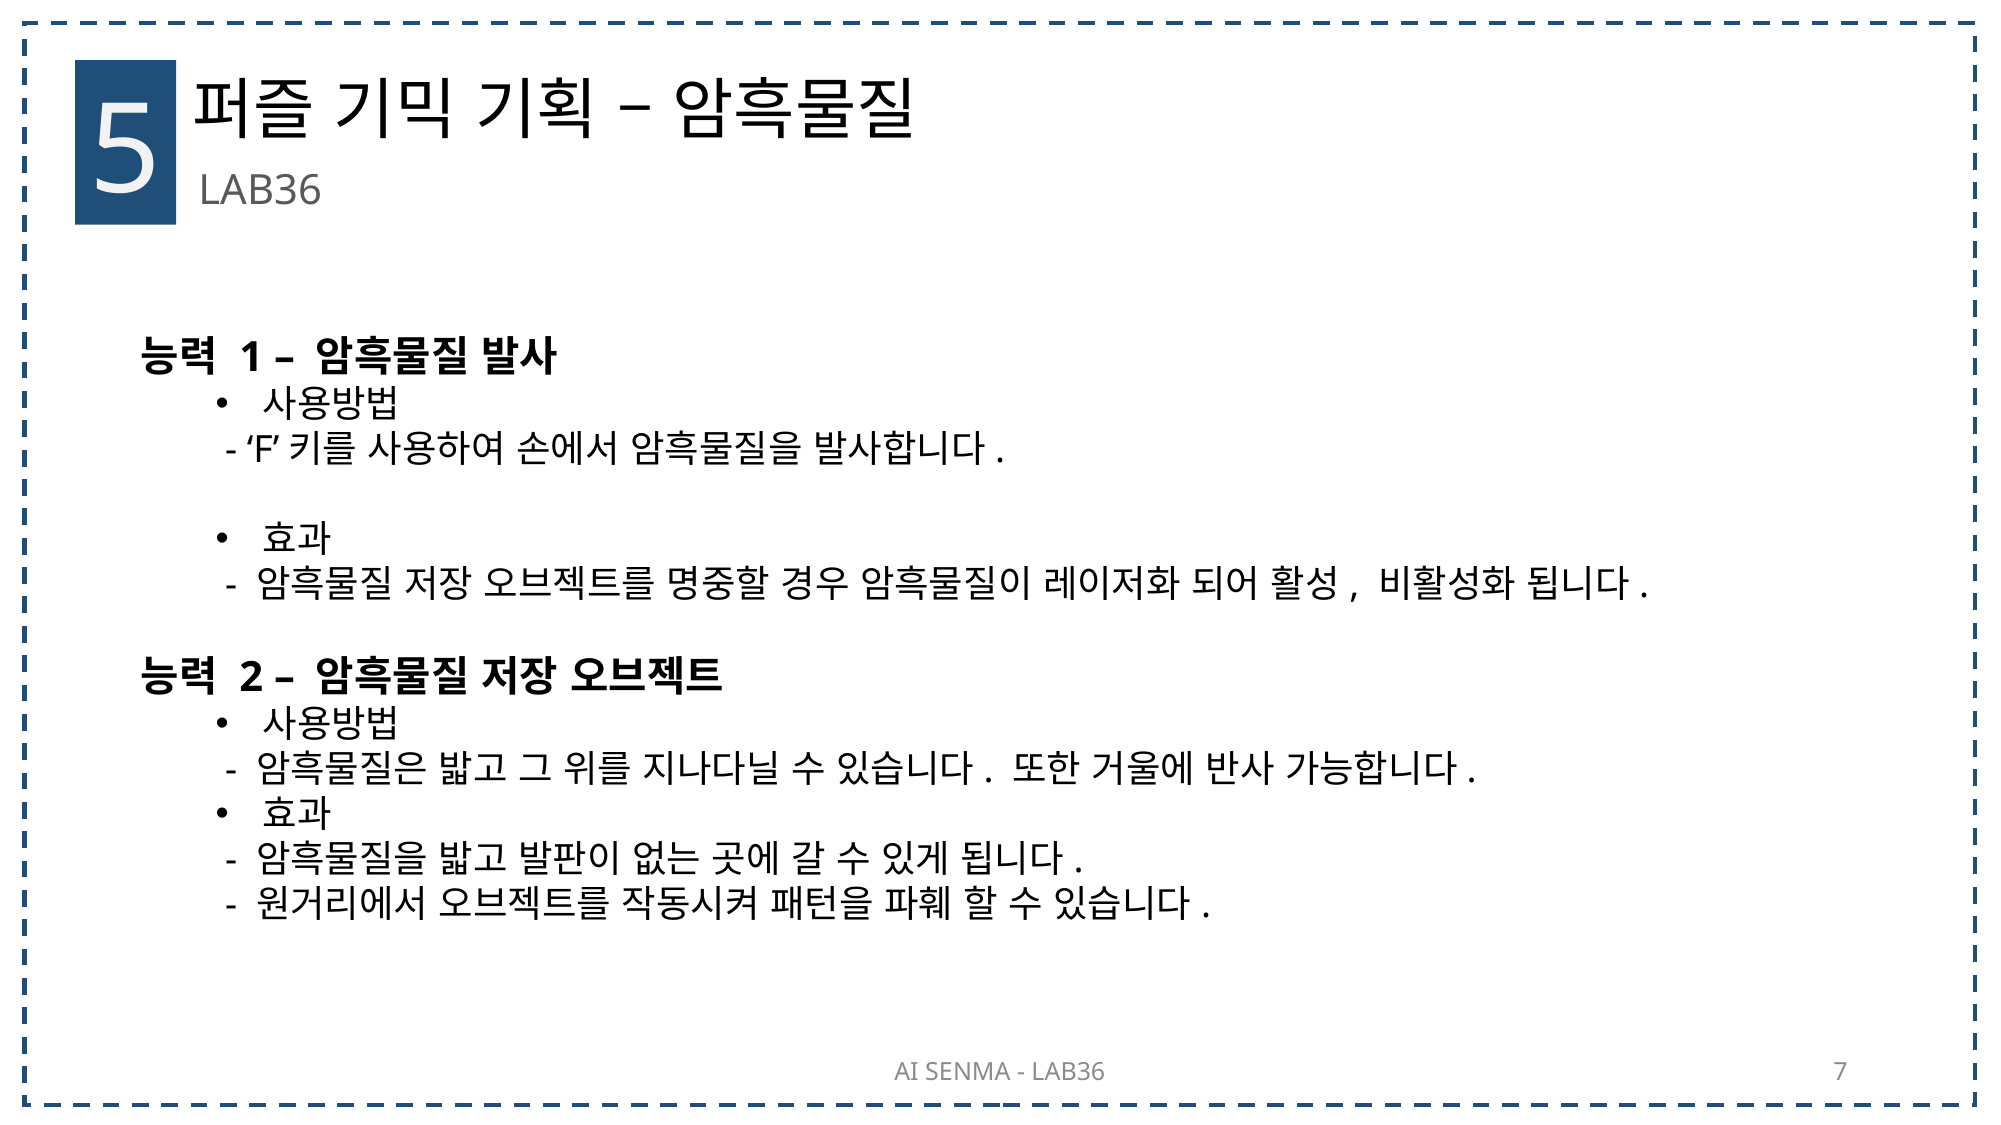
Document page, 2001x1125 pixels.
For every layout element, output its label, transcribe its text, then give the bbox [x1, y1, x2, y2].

footer AI SENMA - LAB36 [662, 1042, 1338, 1103]
slide_number 7 [1412, 1042, 1863, 1103]
text_box [23, 22, 1976, 1106]
text_box 능력 1 – 암흑물질 발사 사용방법 - ‘F’키를 사용하여 손에서 암흑물질을 발사합니다. 효과 - 암흑물질 저장 오브젝트를 명중할 경우 암흑물질이 레이저화 되어 활성, 비활성화 됩니다. 능력 2 – 암흑물질 저장 오브젝트 사용방법 - 암흑물질은 밟고 그 위를 지나다닐 수 있습니다. 또한 거울에 반사 가능합니다. 효과 - 암흑물질을 밟고 발판이 없는 곳에 갈 수 있게 됩니다. - 원거리에서 오브젝트를 작동시켜 패턴을 파훼 할 수 있습니다. [125, 322, 1855, 933]
